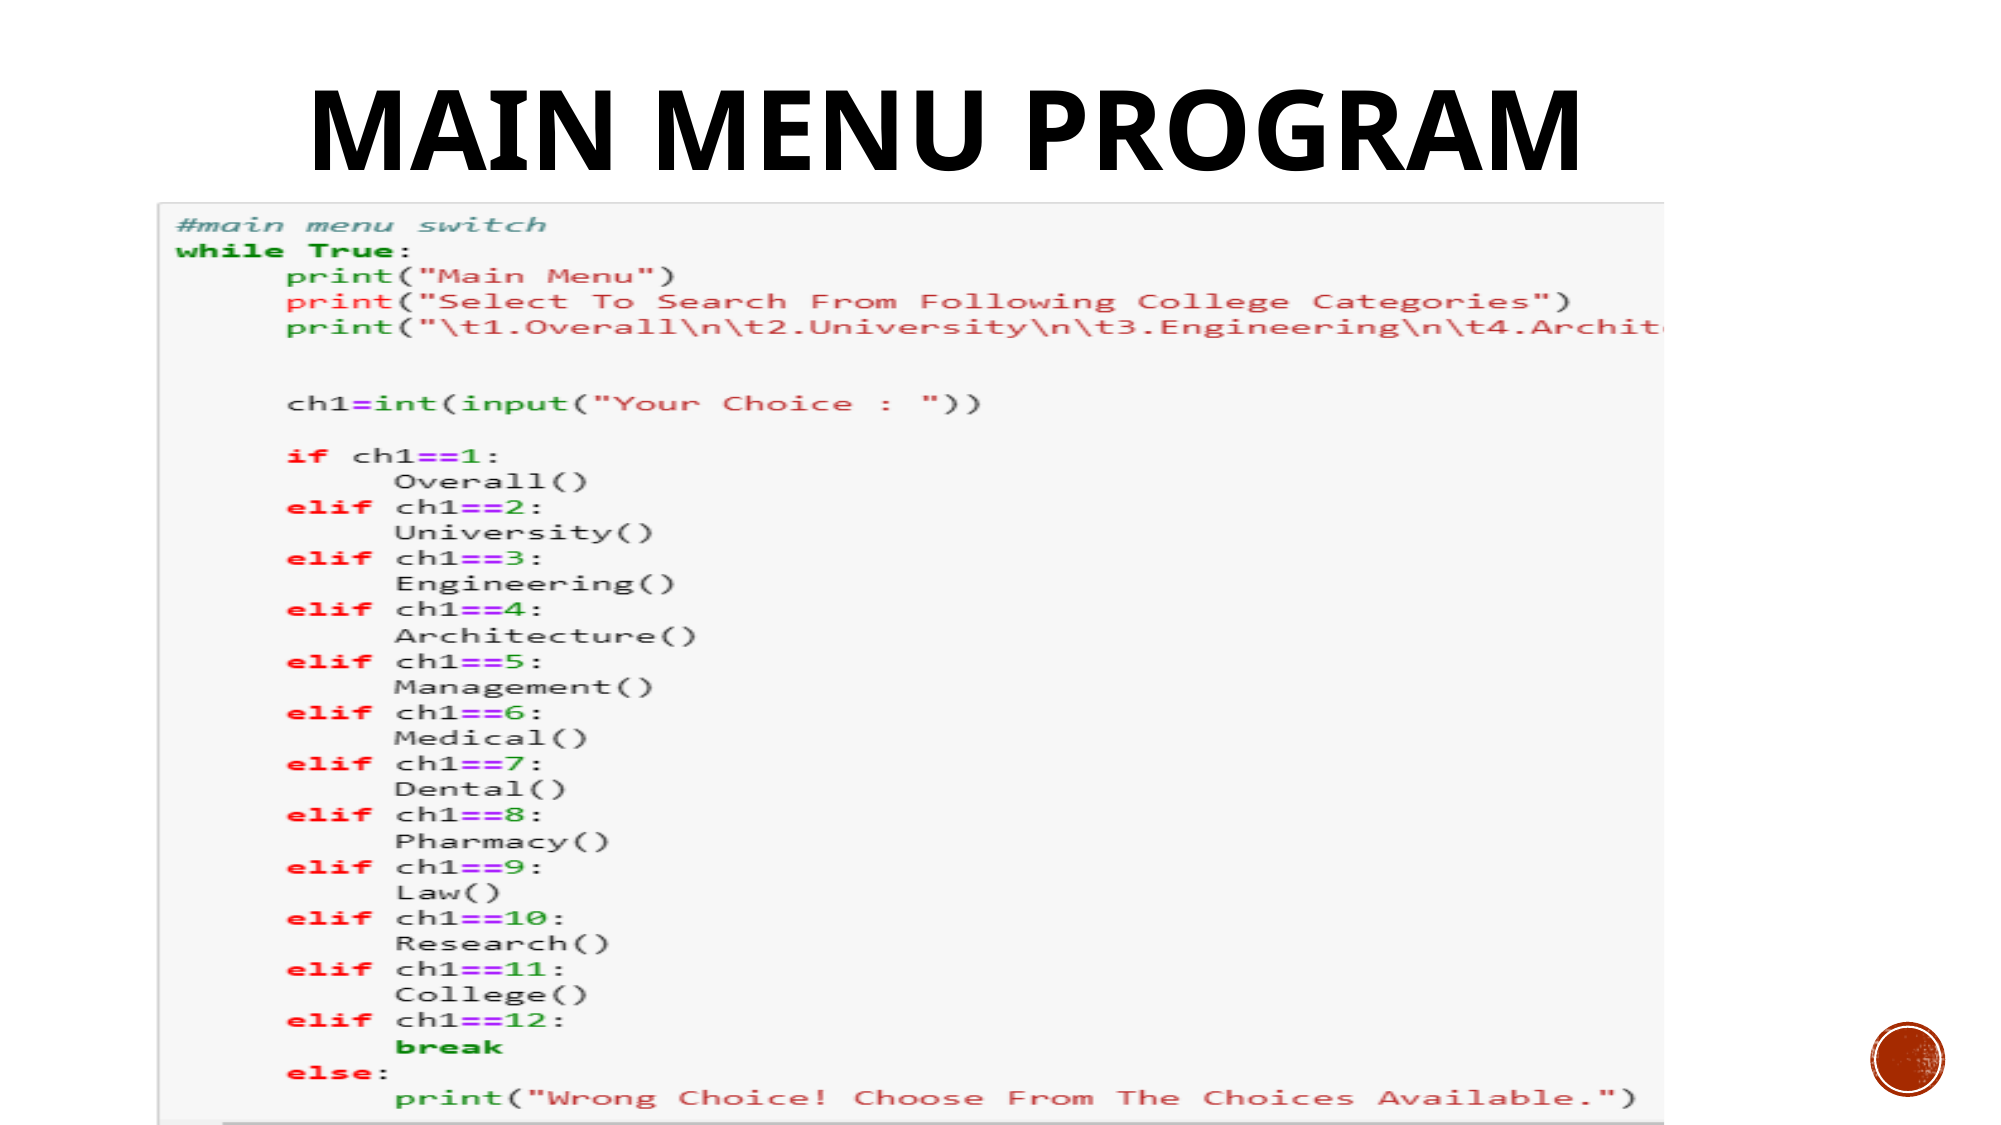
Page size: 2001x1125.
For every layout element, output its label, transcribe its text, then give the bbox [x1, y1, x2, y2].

picture [144, 197, 1665, 1125]
text_box MAIN Menu Program [290, 66, 1753, 278]
